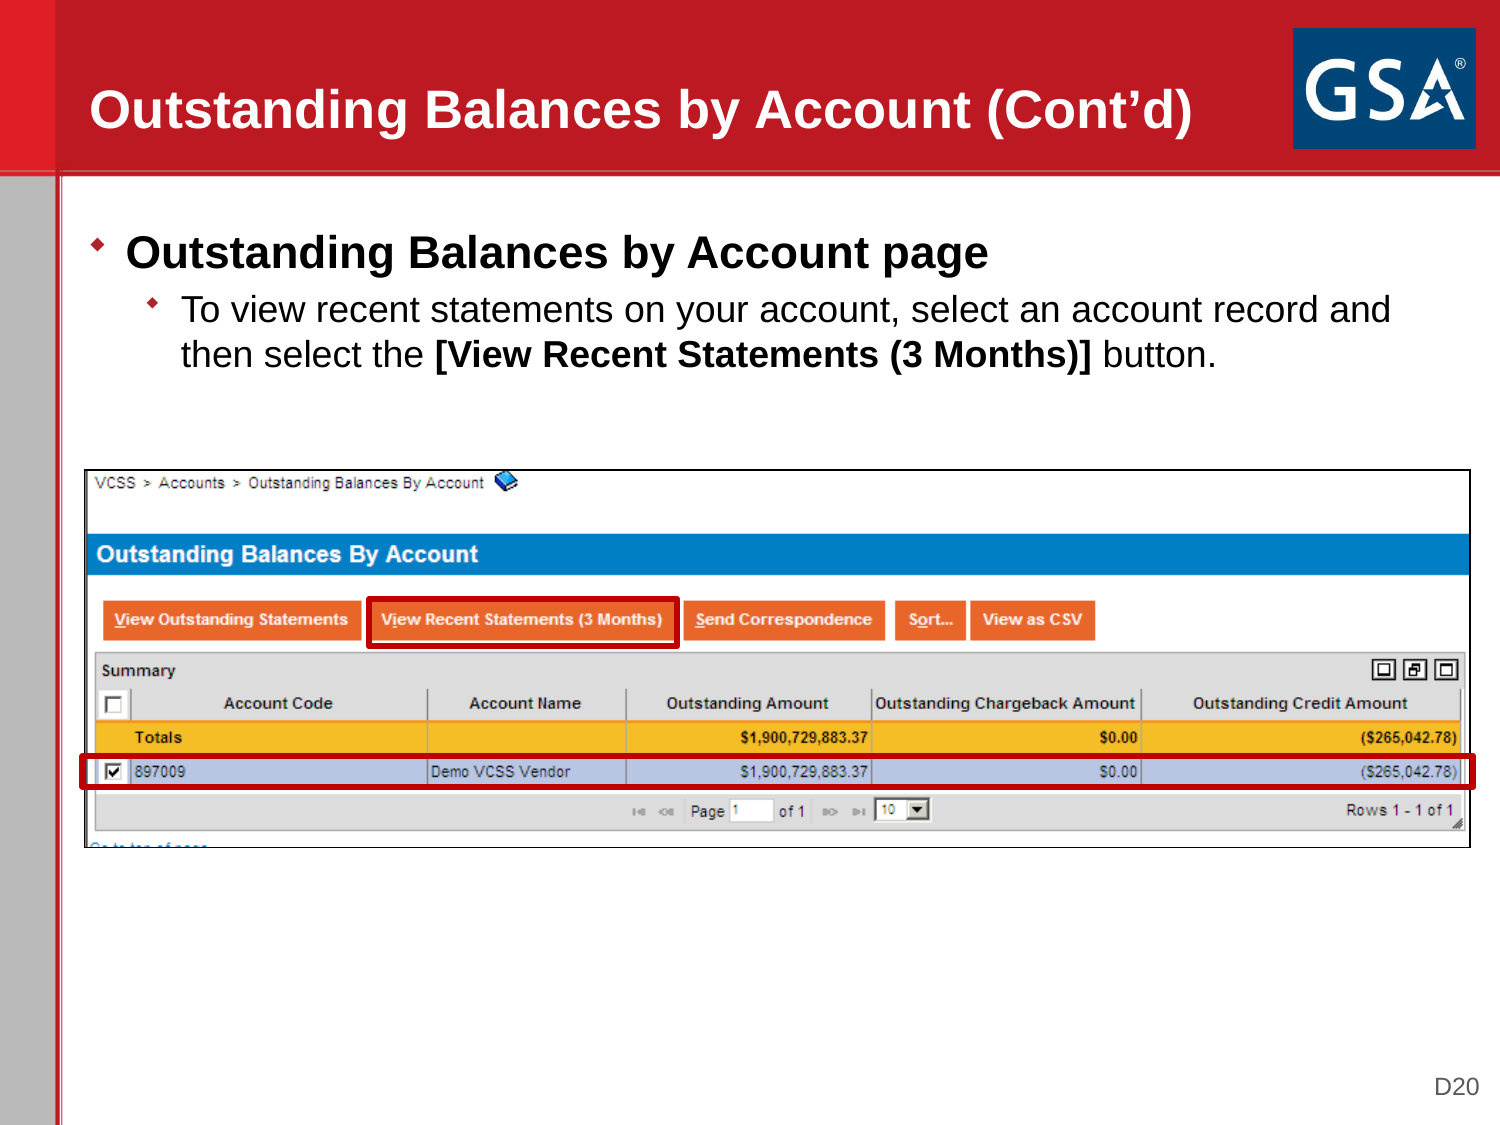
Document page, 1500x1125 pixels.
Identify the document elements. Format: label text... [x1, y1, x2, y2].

text_box D20 [1419, 1063, 1500, 1109]
list Outstanding Balances by Account page To view recent statements on your account, select an account record and then select the [View Recent Statements (3 Months)] button. [72, 214, 1491, 395]
picture [0, 0, 1500, 1125]
title Outstanding Balances by Account (Cont’d) [74, 54, 1440, 148]
picture [85, 470, 1470, 847]
